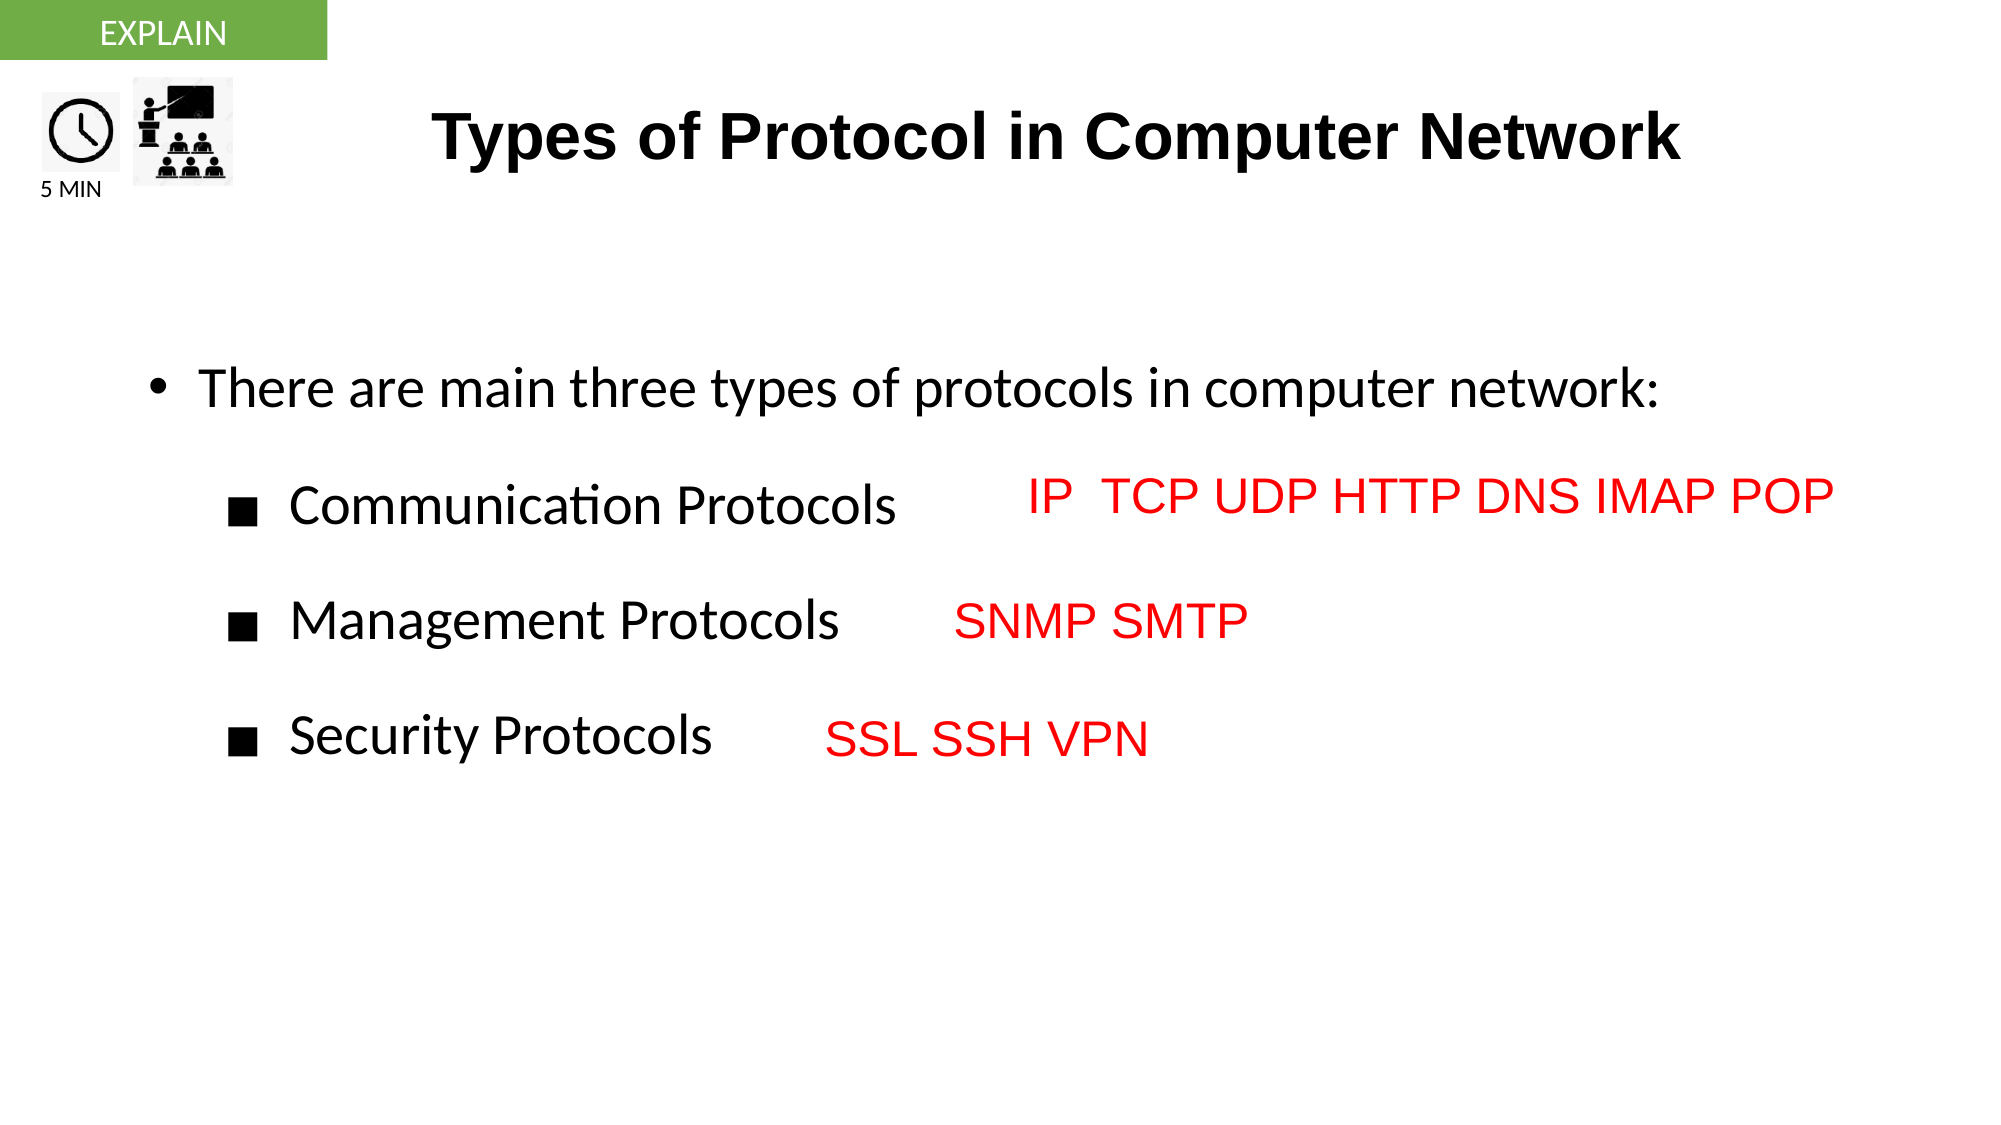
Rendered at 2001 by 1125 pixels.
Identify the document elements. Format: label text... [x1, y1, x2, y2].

picture [132, 77, 234, 187]
text_box There are main three types of protocols in computer network: Communication Protocols Management Protocols Security Protocols [133, 302, 1950, 894]
text_box SNMP SMTP [635, 580, 1595, 656]
text_box IP TCP UDP HTTP DNS IMAP POP [951, 456, 1911, 532]
text_box 5 MIN [24, 165, 118, 211]
picture [42, 91, 120, 172]
text_box EXPLAIN [0, 0, 328, 60]
text_box Types of Protocol in Computer Network [375, 85, 1739, 181]
text_box SSL SSH VPN [514, 698, 1474, 774]
